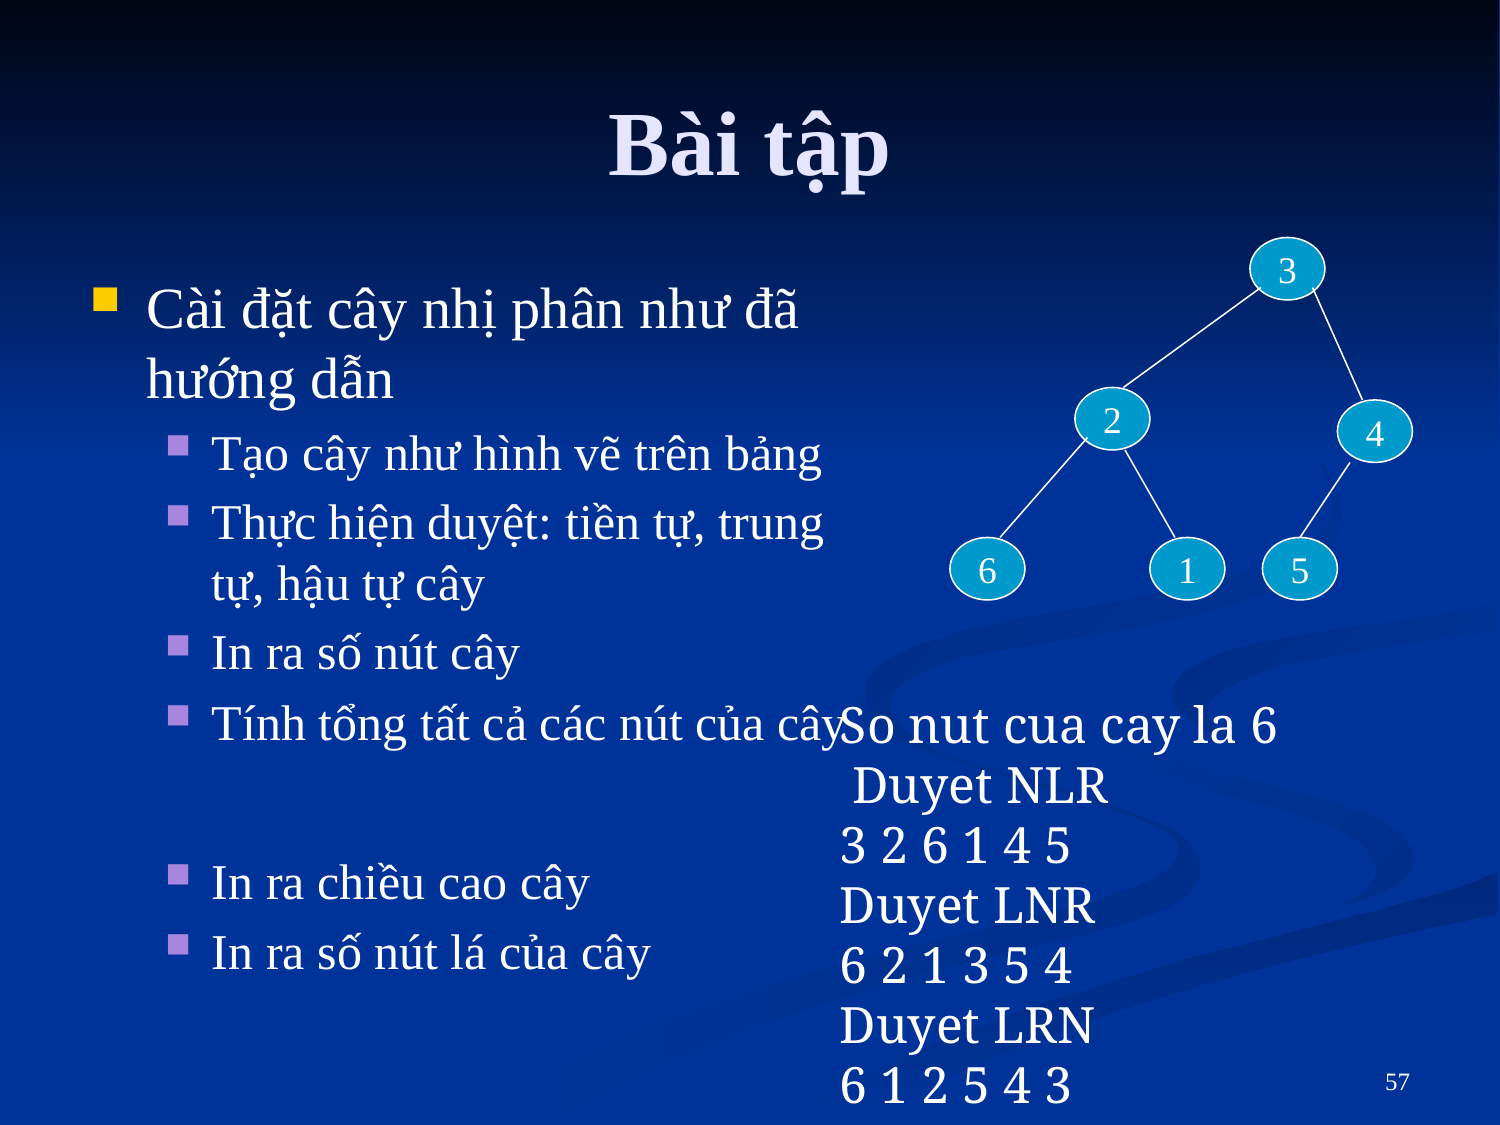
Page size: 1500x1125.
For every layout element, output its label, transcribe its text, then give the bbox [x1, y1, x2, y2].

list Cài đặt cây nhị phân như đã hướng dẫn Tạo cây như hình vẽ trên bảng Thực hiện duyệt: tiền tự, trung tự, hậu tự cây In ra số nút cây Tính tổng tất cả các nút của cây In ra chiều cao cây In ra số nút lá của cây [74, 262, 863, 1006]
text_box 1 [1149, 537, 1225, 600]
text_box 6 [949, 537, 1025, 600]
text_box 5 [1262, 537, 1338, 600]
title Bài tập [74, 44, 1426, 233]
text_box 4 [1337, 399, 1413, 463]
text_box 2 [1074, 387, 1150, 450]
text_box So nut cua cay la 6 Duyet NLR 3 2 6 1 4 5 Duyet LNR 6 2 1 3 5 4 Duyet LRN 6 1 2 5 4 3 [824, 685, 1500, 1121]
text_box 3 [1249, 237, 1325, 300]
